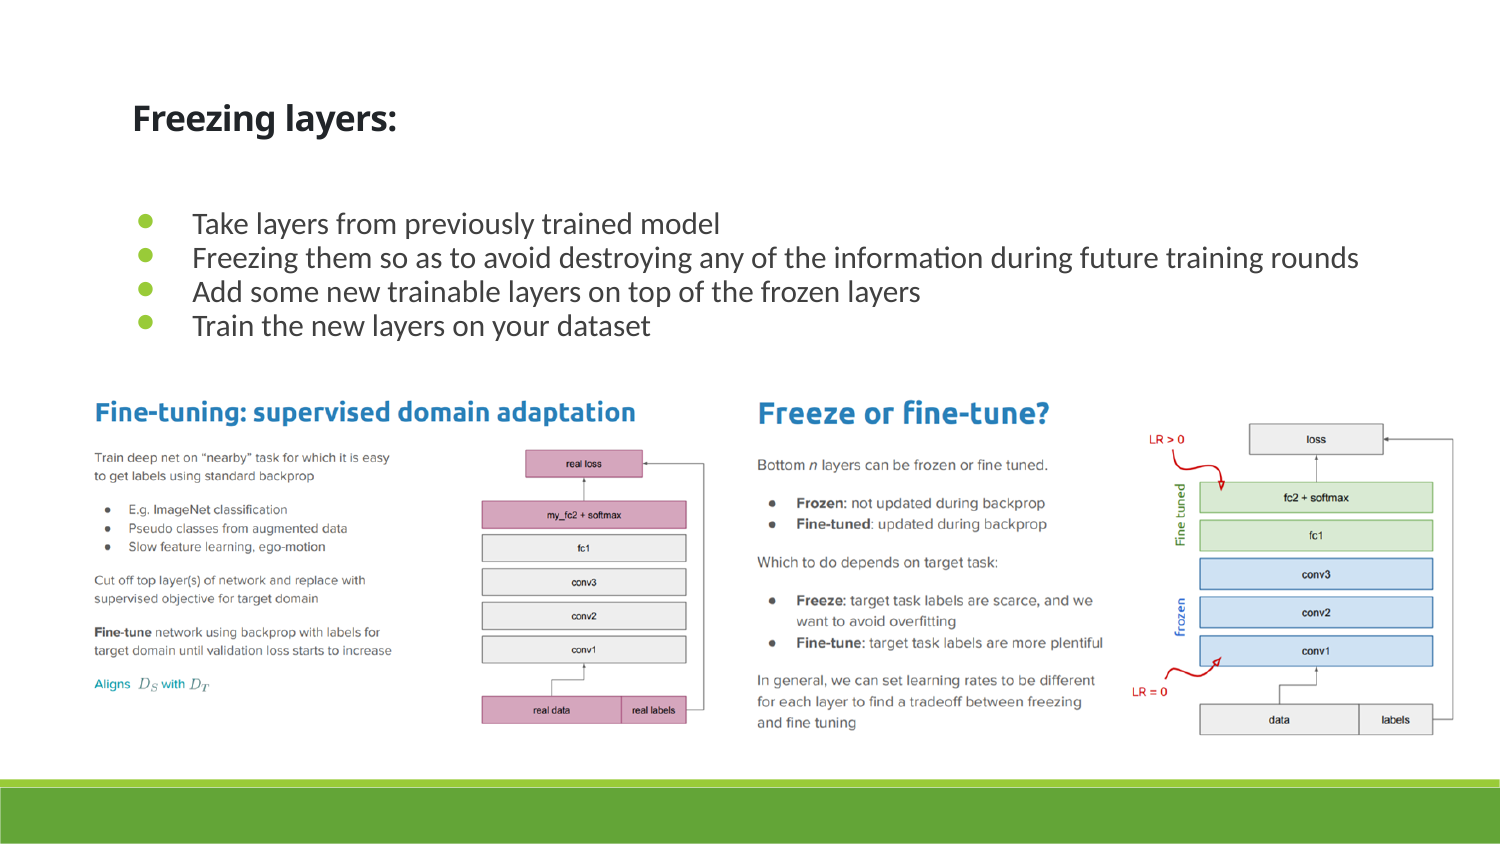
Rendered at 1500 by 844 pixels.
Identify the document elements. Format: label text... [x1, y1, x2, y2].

title Freezing layers: [116, 72, 1398, 172]
picture [77, 393, 717, 732]
list Take layers from previously trained model Freezing them so as to avoid destroying any of the information during future training rounds Add some new trainable layers on top of the frozen layers Train the new layers on your dataset [102, 193, 1398, 479]
picture [740, 378, 1471, 746]
